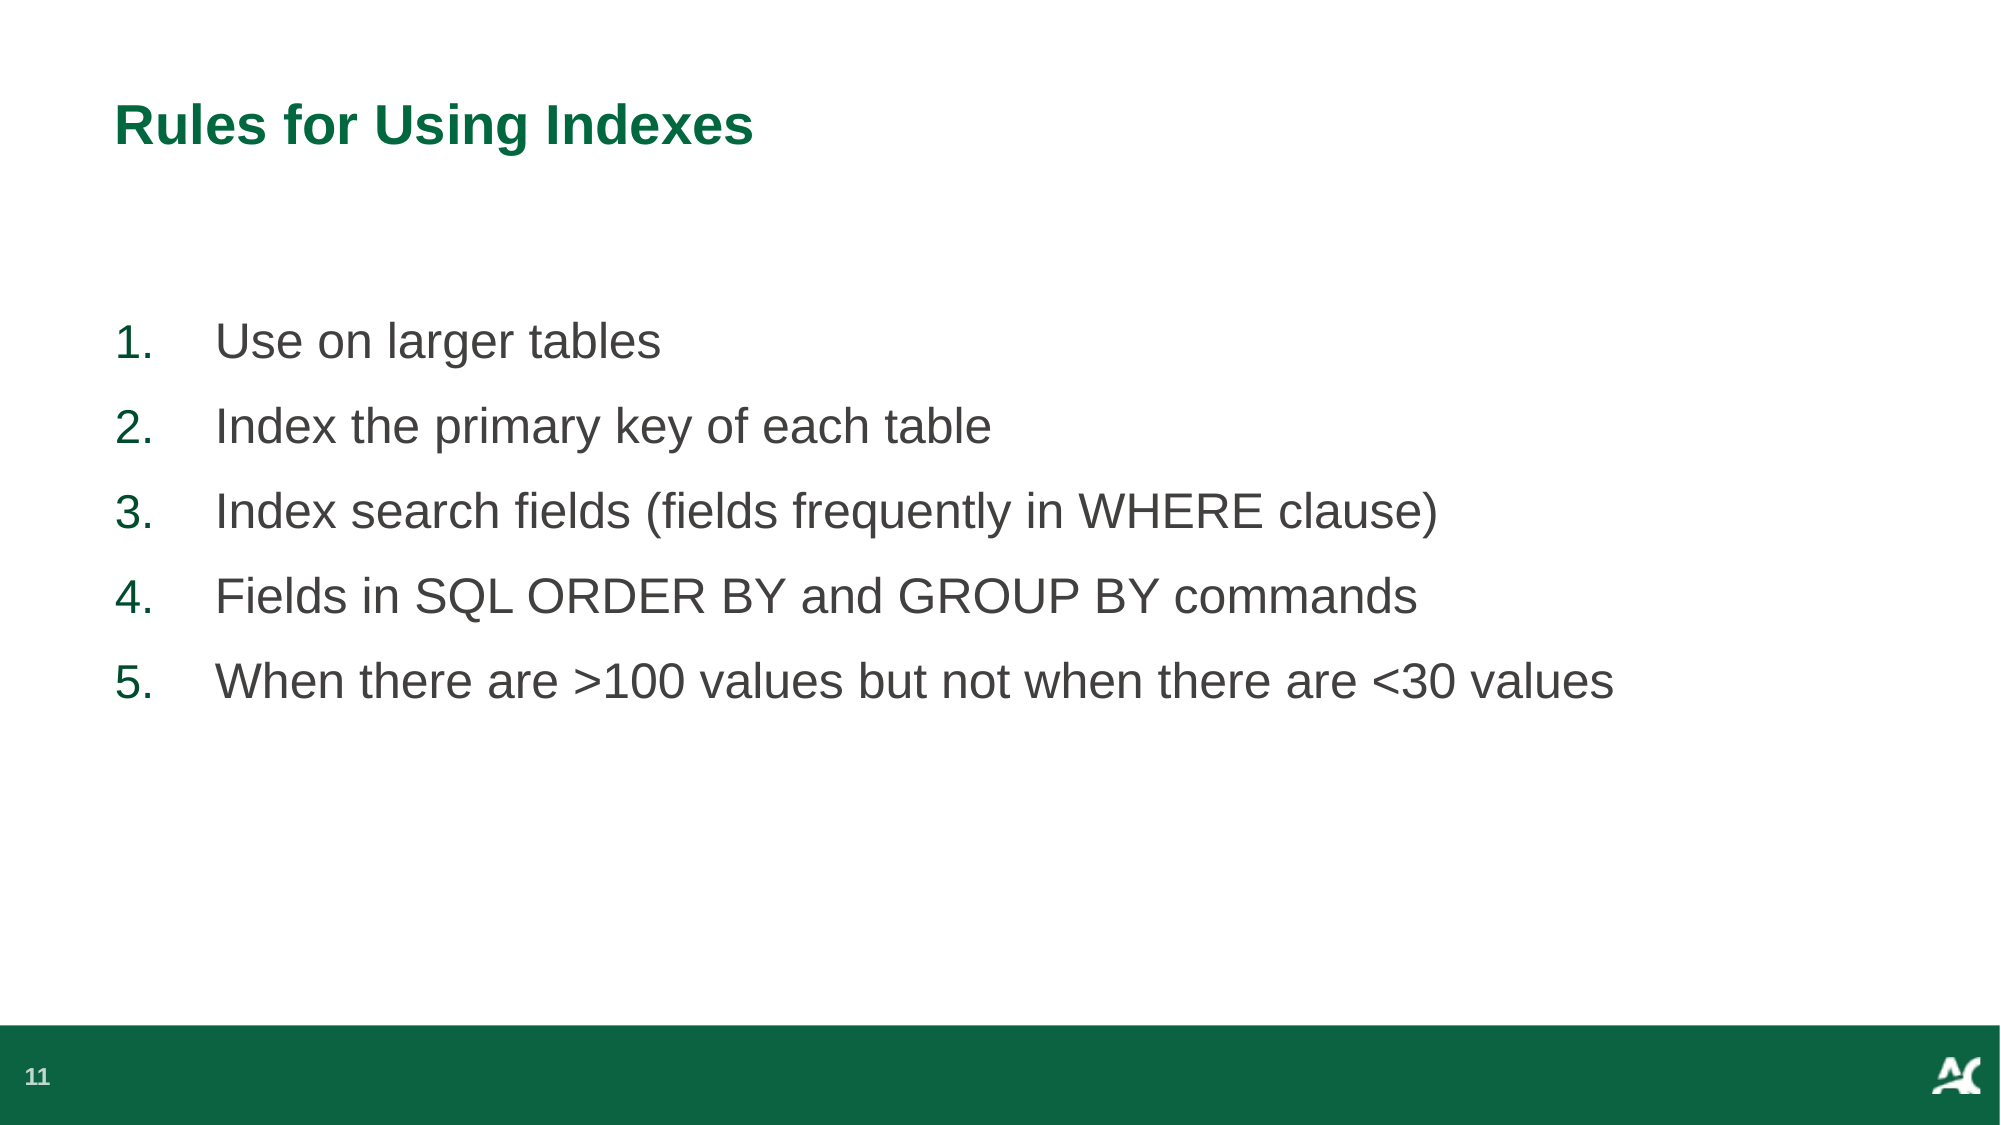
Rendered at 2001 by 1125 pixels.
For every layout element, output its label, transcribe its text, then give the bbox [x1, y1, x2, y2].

title Rules for Using Indexes [99, 94, 1266, 259]
slide_number 11 [24, 1045, 90, 1106]
list Use on larger tables Index the primary key of each table Index search fields (fields frequently in WHERE clause) Fields in SQL ORDER BY and GROUP BY commands When there are >100 values but not when there are <30 values [99, 295, 1788, 927]
